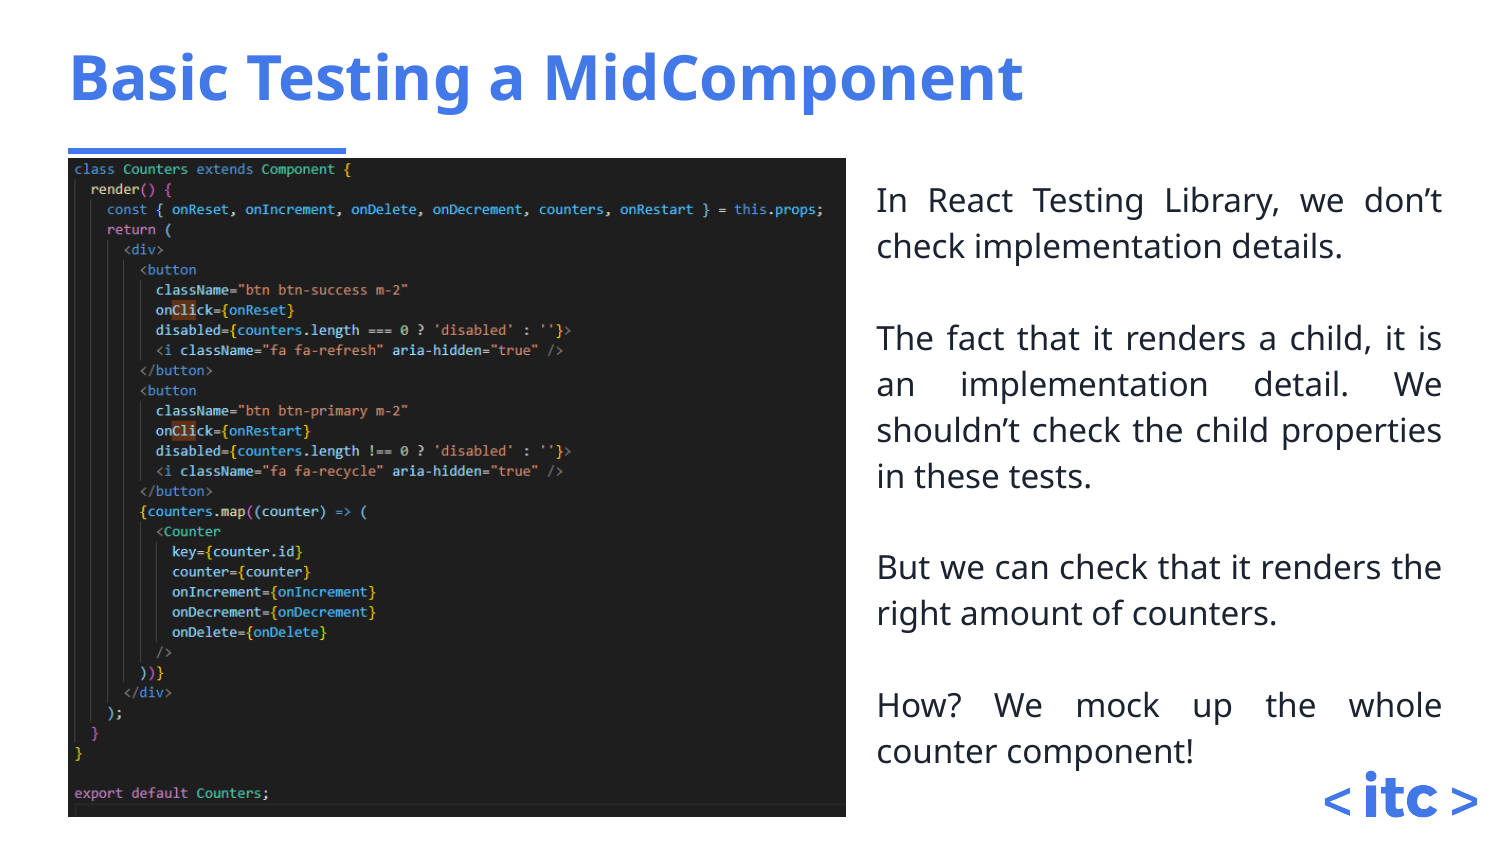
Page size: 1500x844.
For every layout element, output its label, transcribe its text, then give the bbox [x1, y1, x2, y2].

picture [67, 158, 846, 817]
text_box In React Testing Library, we don’t check implementation details. The fact that it renders a child, it is an implementation detail. We shouldn’t check the child properties in these tests. But we can check that it renders the right amount of counters. How? We mock up the whole counter component! [861, 158, 1459, 809]
picture [1316, 759, 1485, 828]
text_box Basic Testing a MidComponent [68, 39, 1318, 136]
